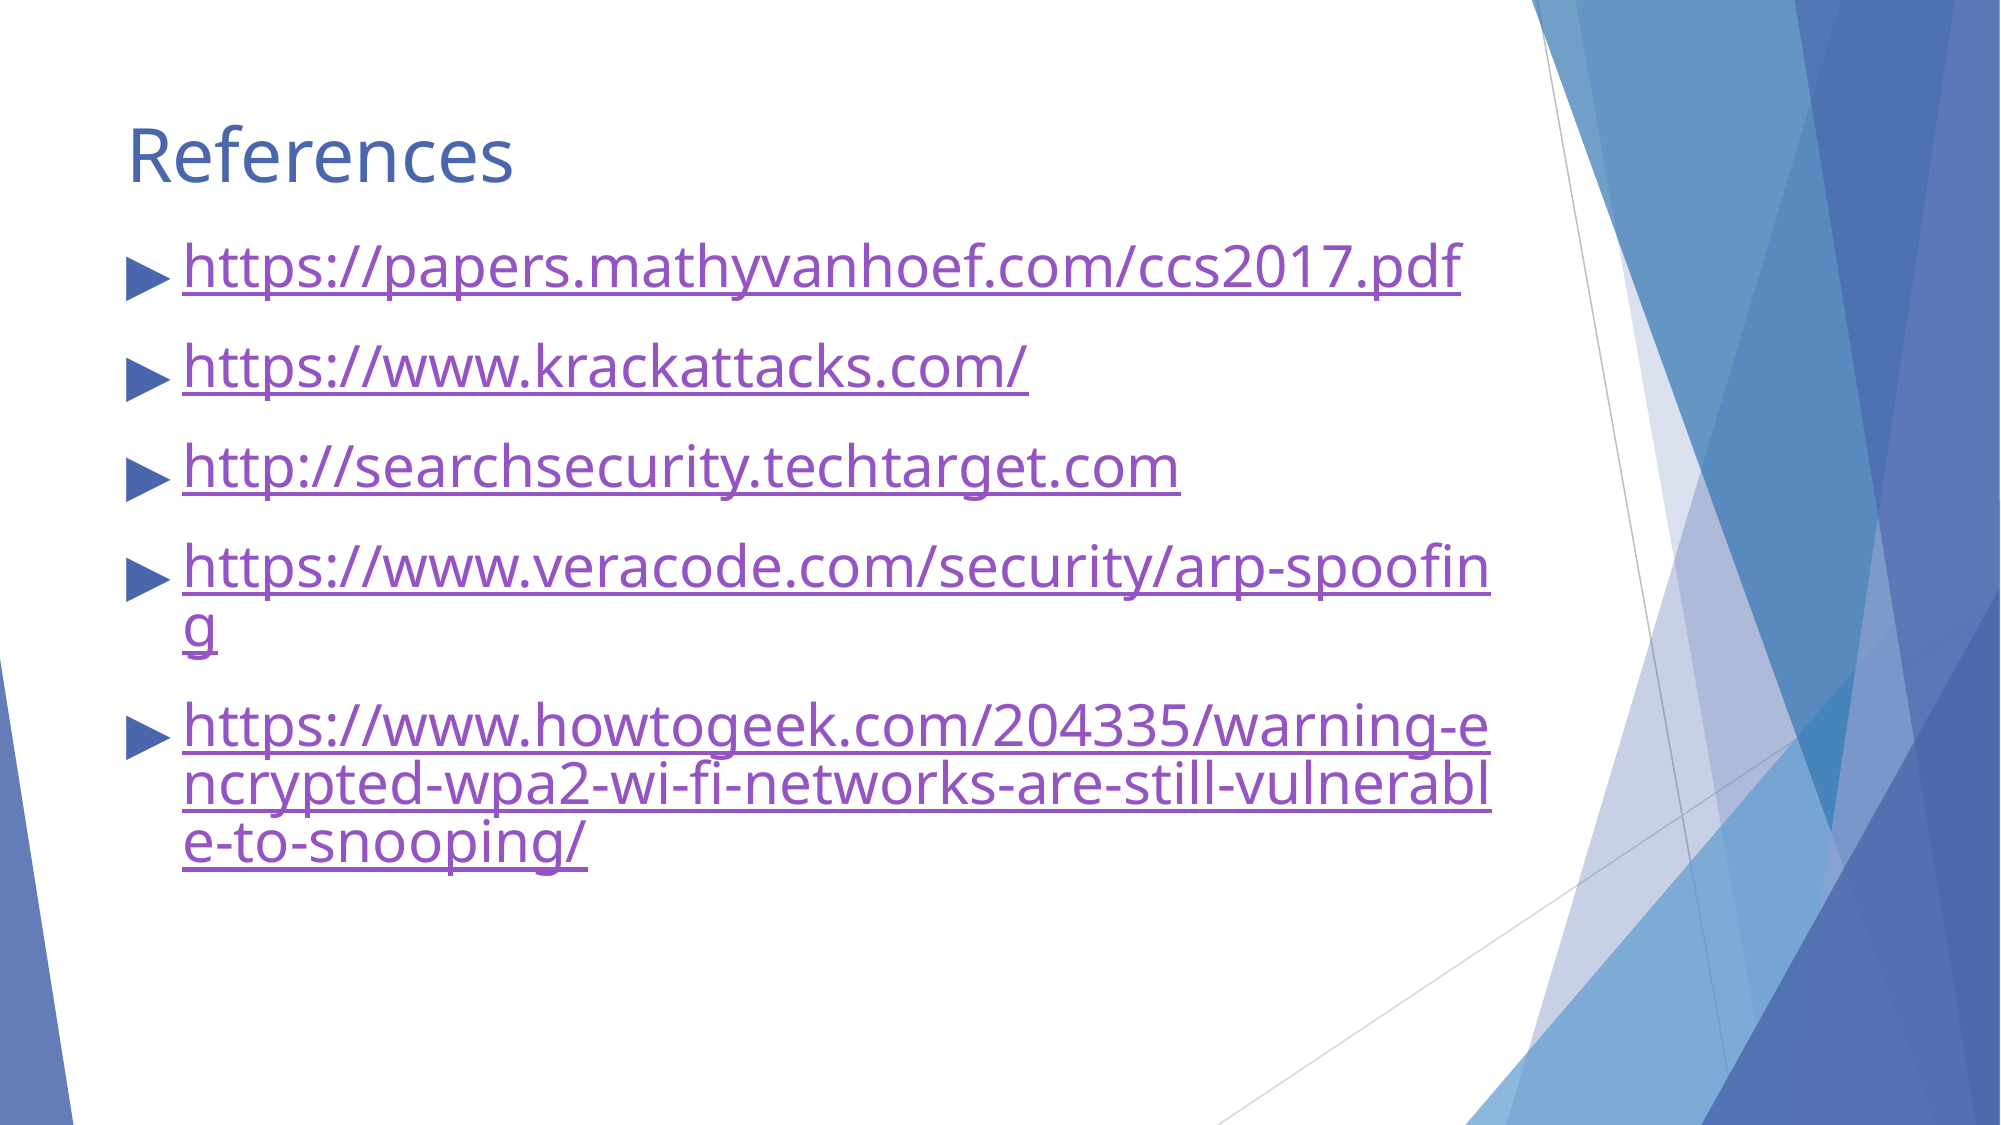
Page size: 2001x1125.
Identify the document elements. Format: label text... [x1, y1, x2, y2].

title References [111, 99, 1522, 212]
list https://papers.mathyvanhoef.com/ccs2017.pdf https://www.krackattacks.com/ http://searchsecurity.techtarget.com https://www.veracode.com/security/arp-spoofing https://www.howtogeek.com/204335/warning-encrypted-wpa2-wi-fi-networks-are-still-vulnerable-to-snooping/ [111, 221, 1522, 992]
